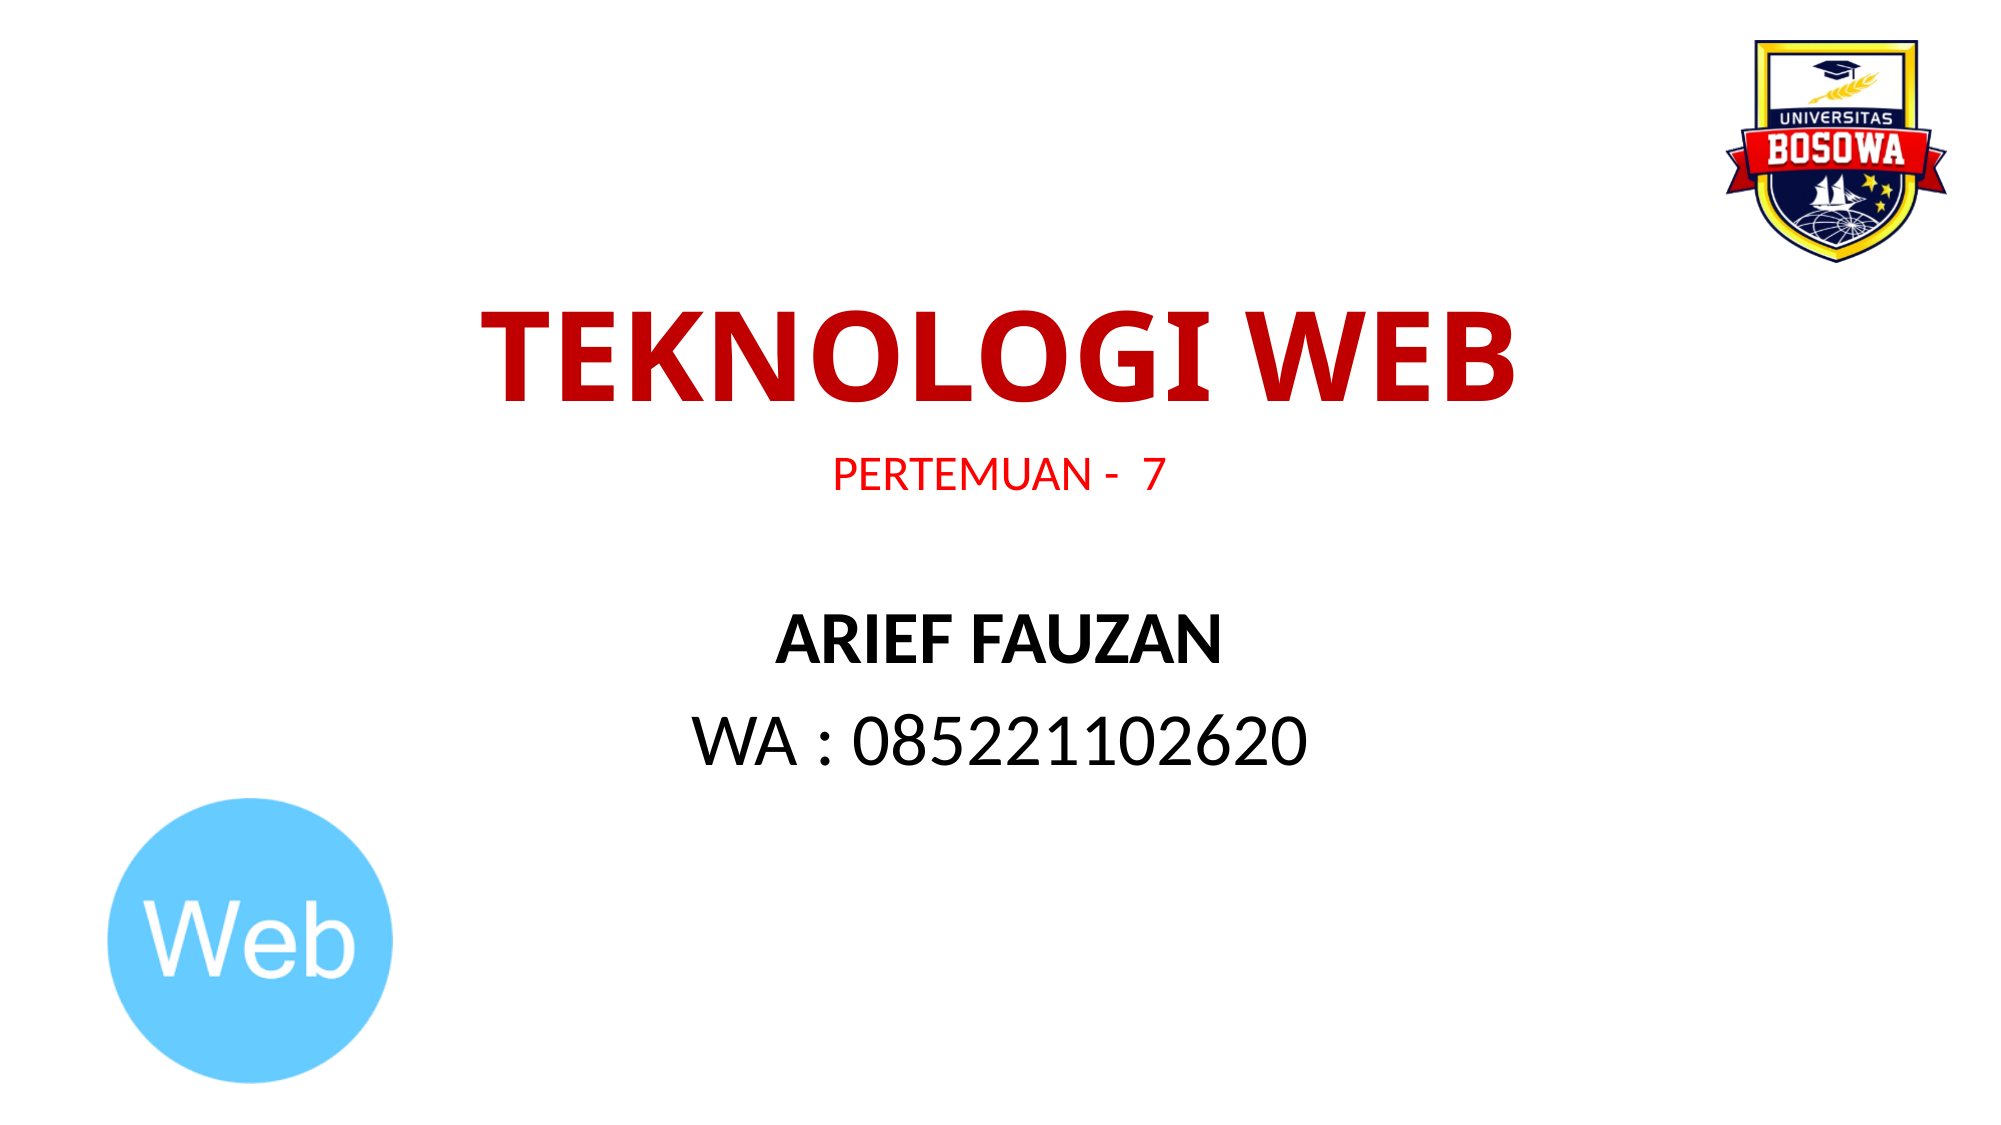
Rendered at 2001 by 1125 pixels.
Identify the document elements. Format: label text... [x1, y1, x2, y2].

title TEKNOLOGI WEB [249, 184, 1750, 437]
picture [107, 798, 393, 1084]
subtitle ARIEF FAUZAN WA : 085221102620 [249, 590, 1750, 863]
picture [1725, 40, 1948, 263]
text_box PERTEMUAN - 7 [817, 433, 1183, 508]
